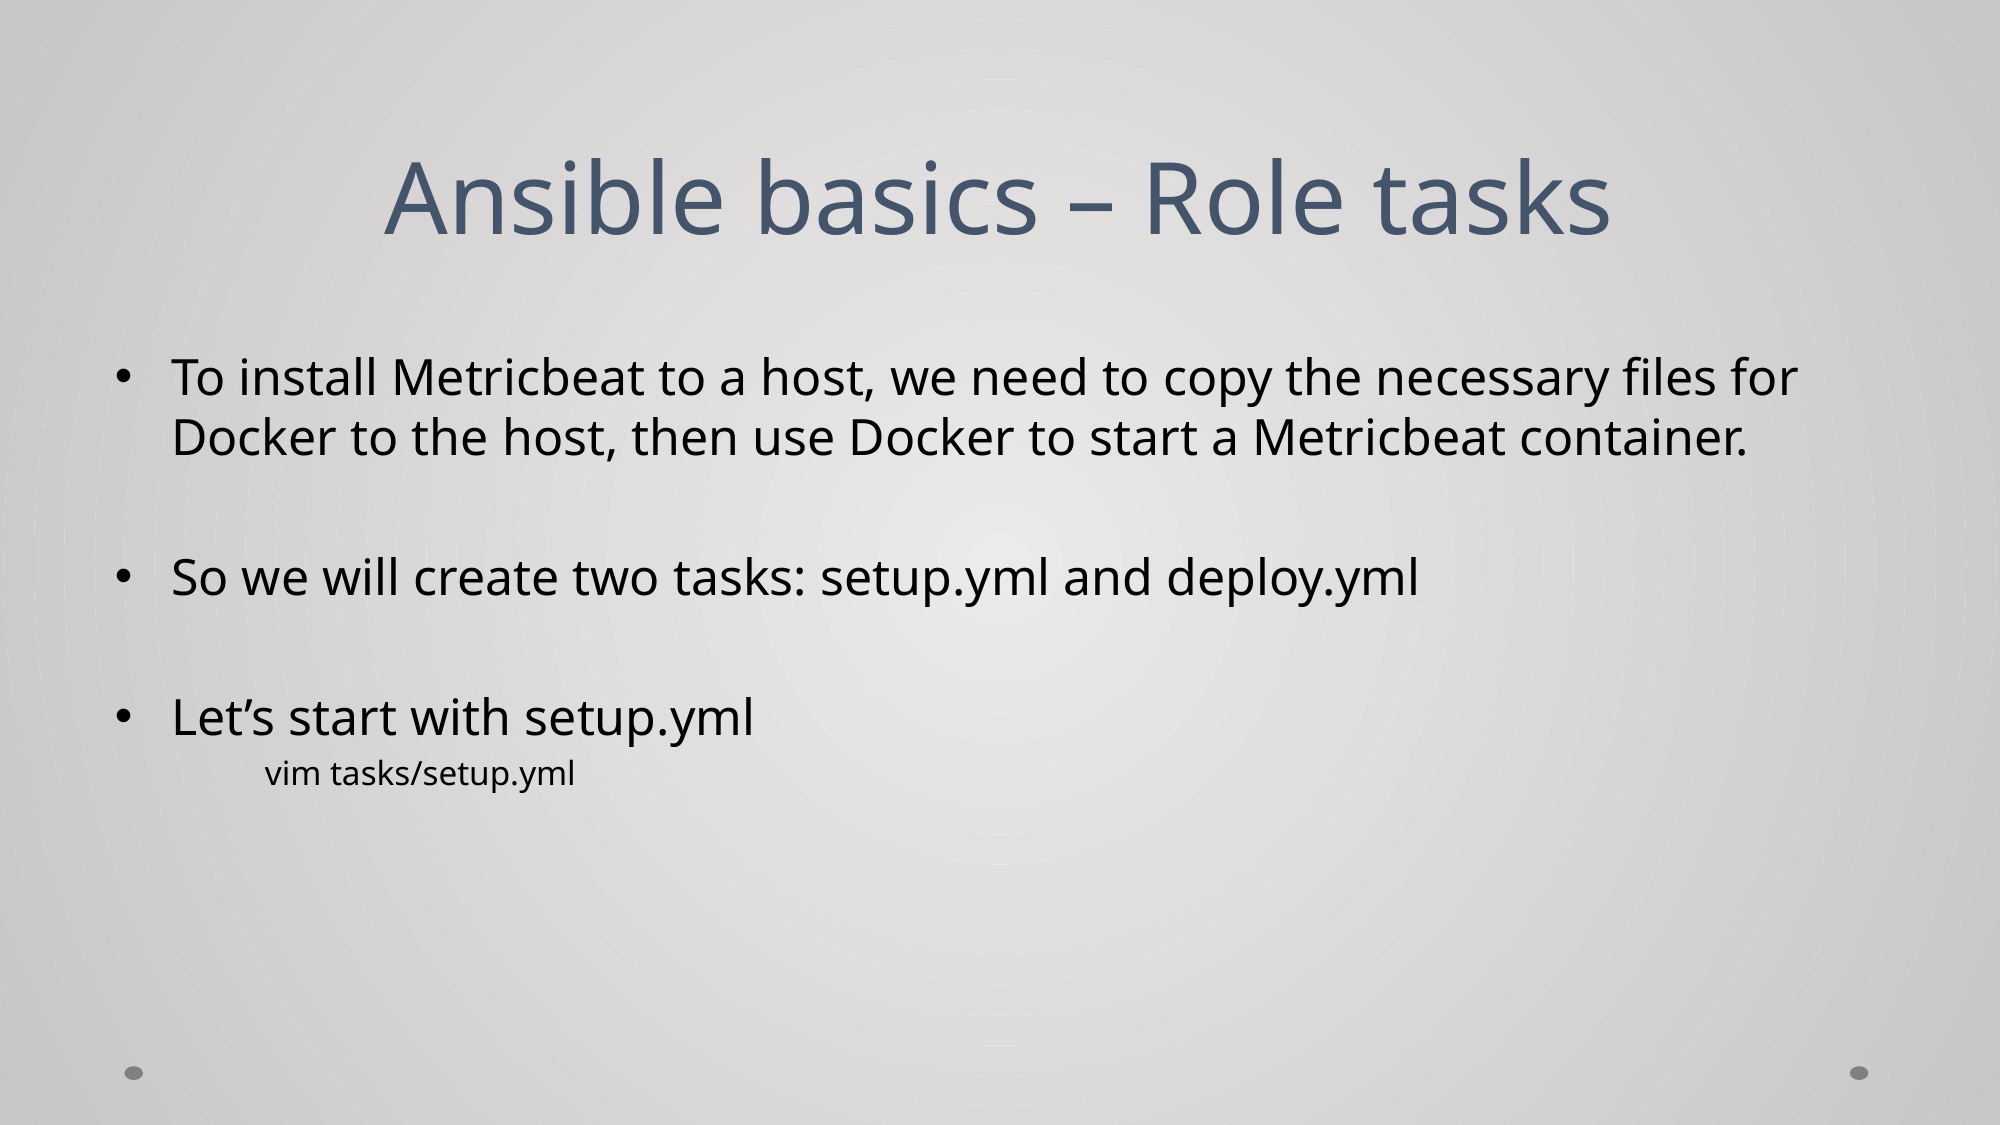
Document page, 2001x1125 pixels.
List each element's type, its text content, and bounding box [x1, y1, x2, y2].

title Ansible basics – Role tasks [99, 0, 1900, 263]
list To install Metricbeat to a host, we need to copy the necessary files for Docker to the host, then use Docker to start a Metricbeat container. So we will create two tasks: setup.yml and deploy.yml Let’s start with setup.yml vim tasks/setup.yml [99, 337, 1900, 1039]
